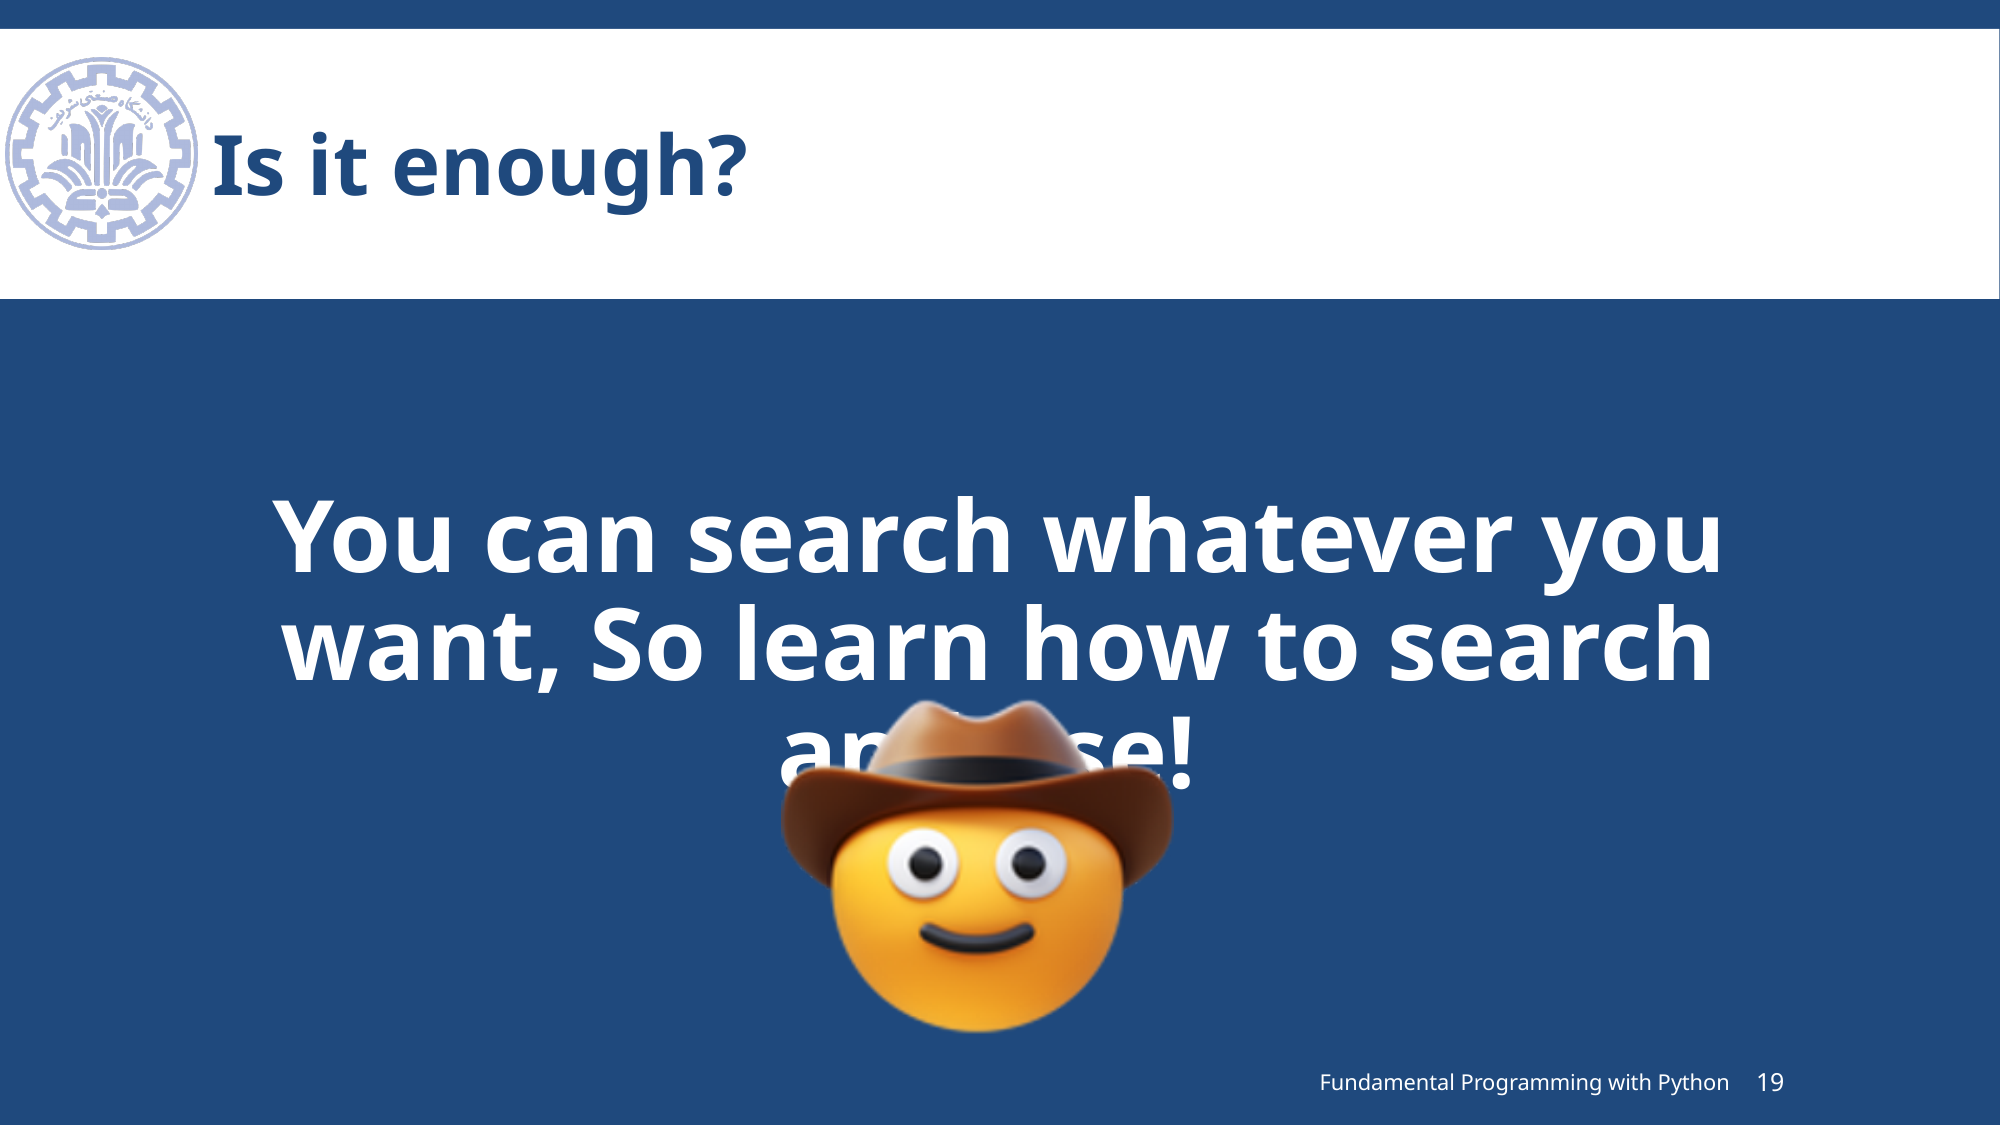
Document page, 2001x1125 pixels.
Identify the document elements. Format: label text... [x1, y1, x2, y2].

picture [781, 691, 1174, 1084]
footer Fundamental Programming with Python [918, 1053, 1746, 1114]
title Is it enough? [197, 46, 1803, 295]
slide_number 19 [1748, 1053, 1904, 1114]
list You can search whatever you want, So learn how to search and use! [197, 329, 1803, 1020]
